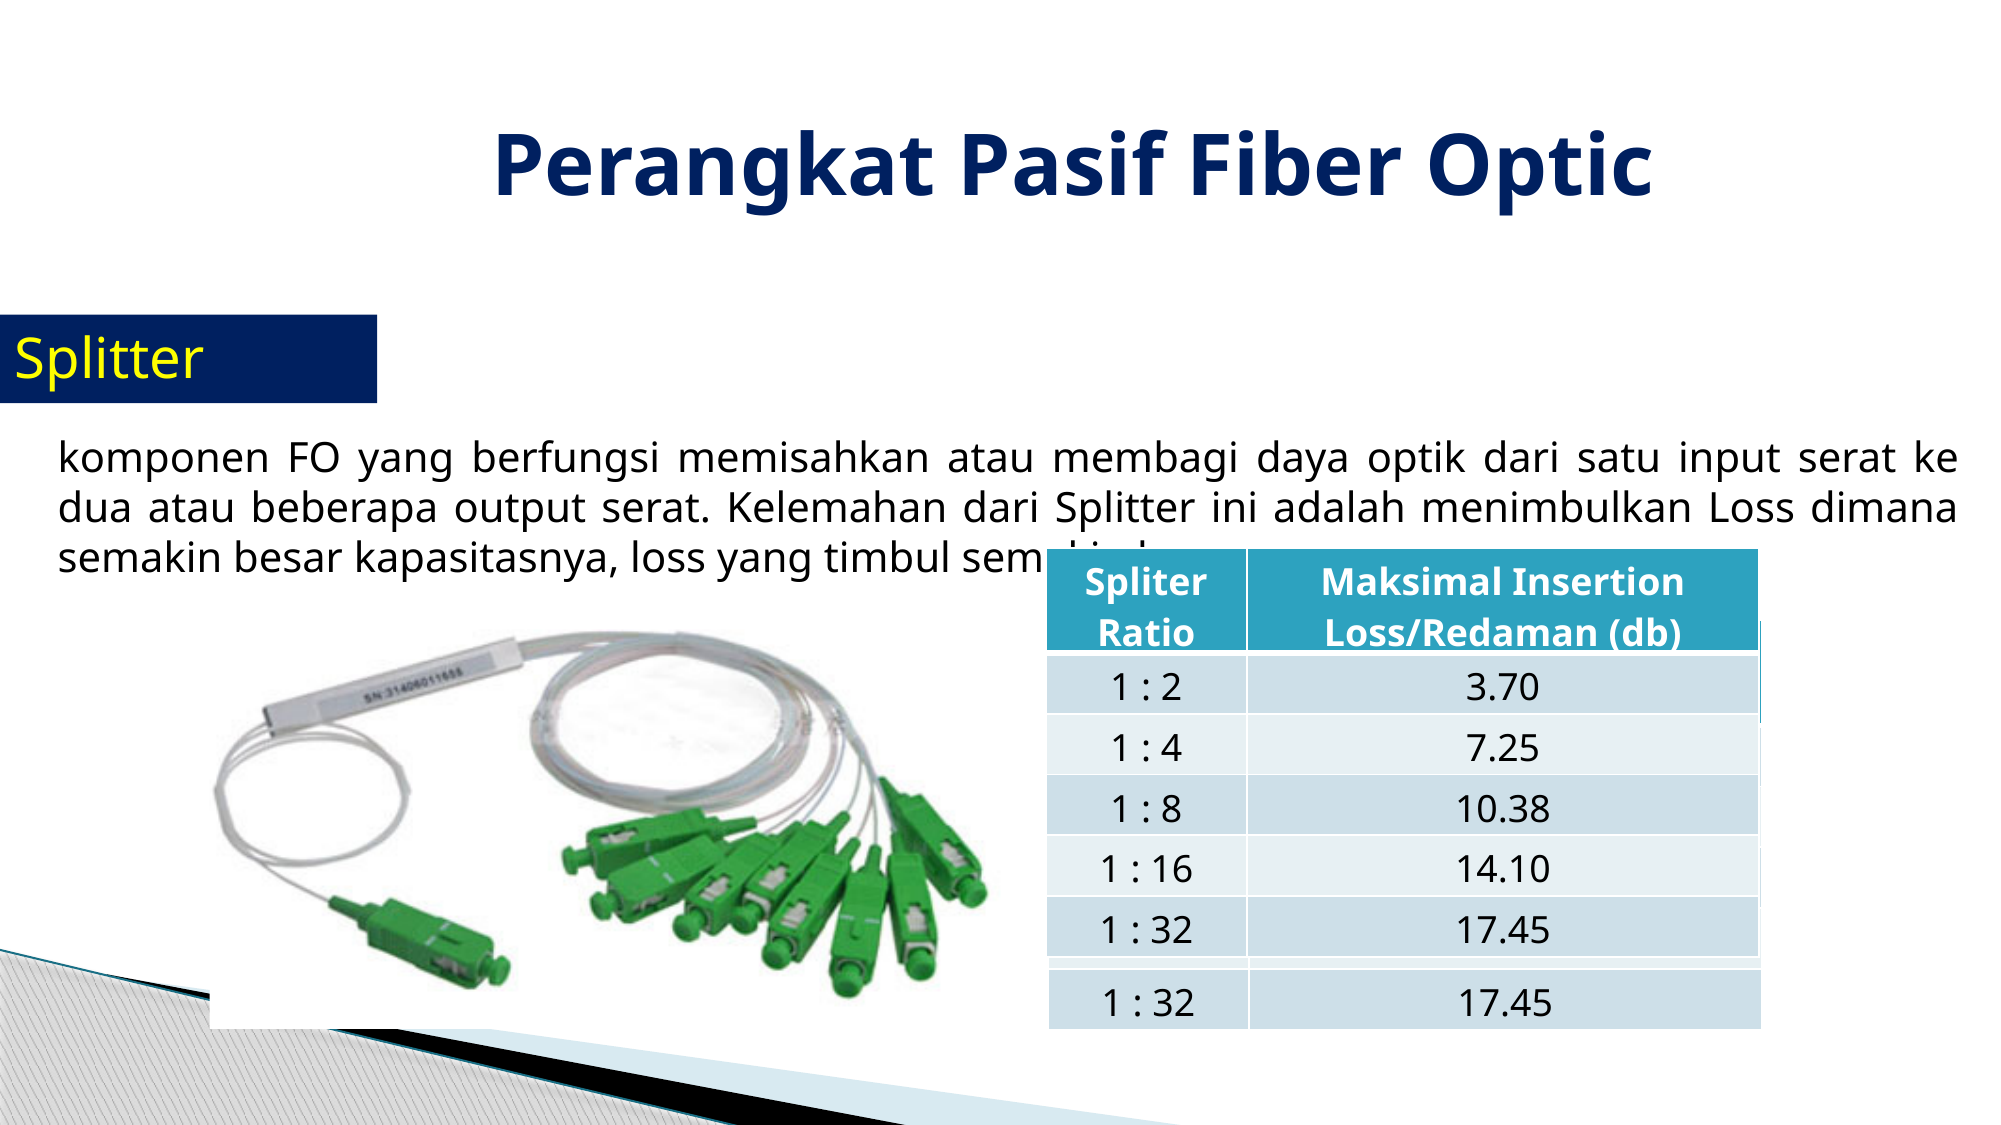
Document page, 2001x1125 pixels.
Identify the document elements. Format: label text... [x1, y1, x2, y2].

table_cell 17.45 [1248, 897, 1758, 956]
table_header Spliter Ratio [1047, 549, 1246, 650]
table_cell 10.38 [1248, 775, 1758, 834]
table_cell 17.45 [1250, 970, 1761, 1029]
table_cell 1 : 32 [1047, 897, 1246, 956]
table_cell 1 : 32 [1049, 970, 1248, 1029]
table_cell 14.10 [1250, 909, 1761, 968]
table_cell 1 : 2 [1047, 656, 1246, 713]
text_box komponen FO yang berfungsi memisahkan atau membagi daya optik dari satu input serat ke dua atau beberapa output serat. Kelemahan dari Splitter ini adalah menimbulkan Loss dimana semakin besar kapasitasnya, loss yang timbul semakin besar. [42, 423, 1975, 589]
table_header Maksimal Insertion Loss/Redaman (db) [1248, 549, 1758, 650]
table_cell 1 : 8 [1047, 775, 1246, 834]
table_cell 1 : 16 [1047, 836, 1246, 895]
table_cell 7.25 [1248, 715, 1758, 774]
table_cell 3.70 [1248, 656, 1758, 713]
title Perangkat Pasif Fiber Optic [476, 52, 1990, 271]
picture [209, 609, 1015, 1029]
table_cell 1 : 4 [1047, 715, 1246, 774]
table_cell 14.10 [1248, 836, 1758, 895]
list Splitter [0, 314, 378, 404]
table_cell 1 : 16 [1049, 958, 1248, 968]
